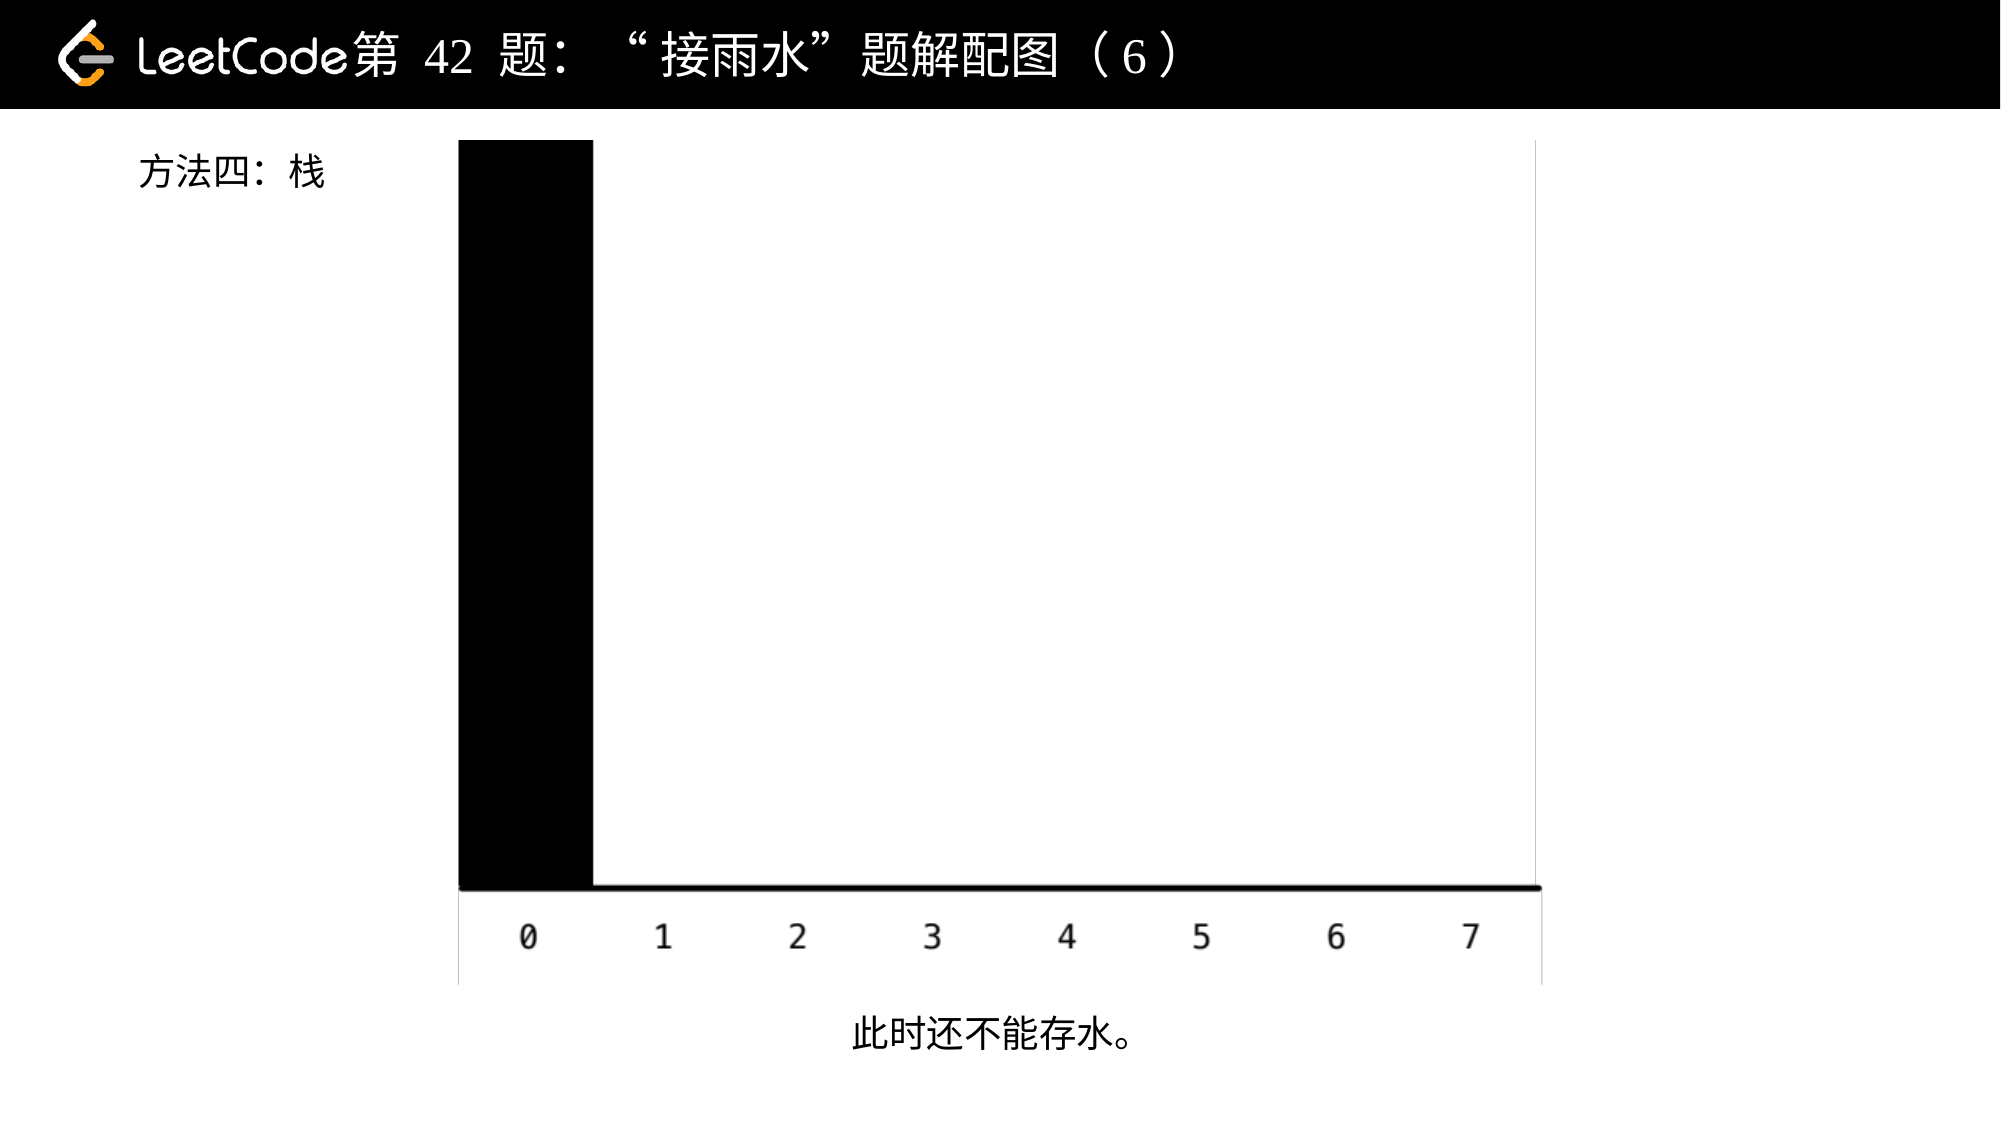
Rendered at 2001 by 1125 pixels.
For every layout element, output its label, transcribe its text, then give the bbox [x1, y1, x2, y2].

picture [57, 14, 347, 100]
text_box 方法四：栈 [123, 140, 440, 201]
picture [440, 140, 1560, 985]
text_box 此时还不能存水。 [837, 1002, 1163, 1062]
text_box 第 42 题：“ 接雨水”题解配图（6） [336, 16, 1224, 92]
